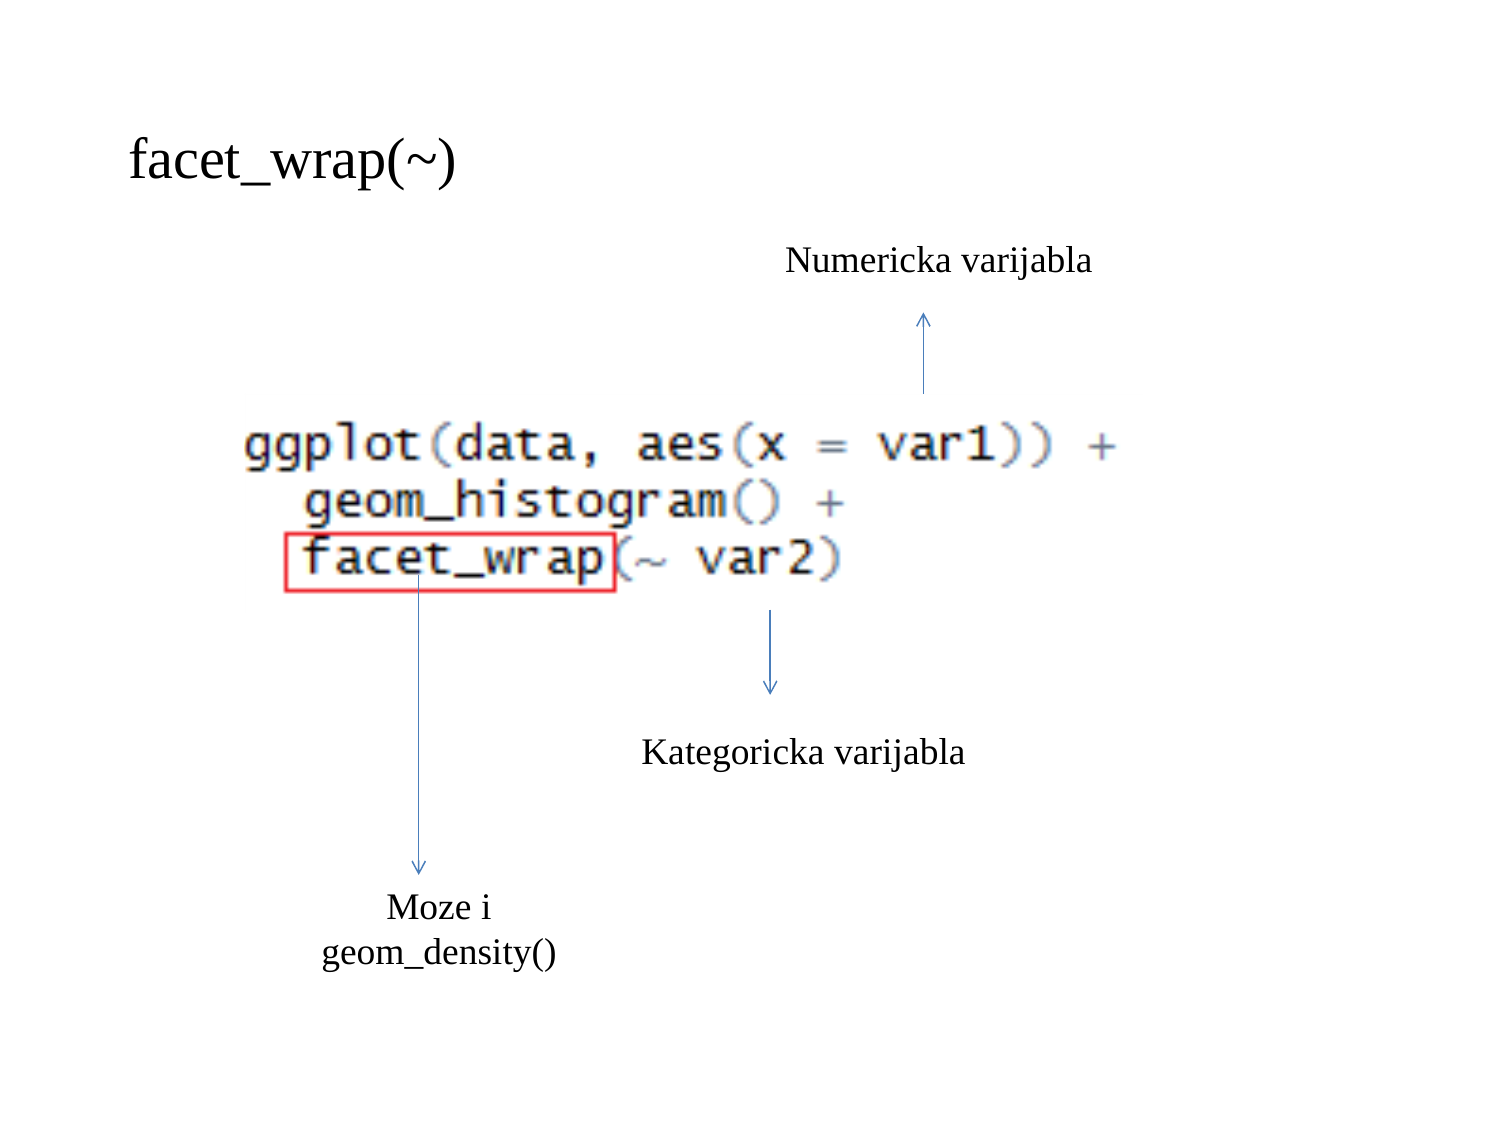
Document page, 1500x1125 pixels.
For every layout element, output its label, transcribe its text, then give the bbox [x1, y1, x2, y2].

text_box Moze i geom_density() [274, 874, 604, 980]
text_box facet_wrap(~) [113, 112, 626, 198]
text_box Numericka varijabla [770, 227, 1183, 288]
text_box Kategoricka varijabla [626, 719, 1036, 779]
picture [244, 393, 1143, 613]
